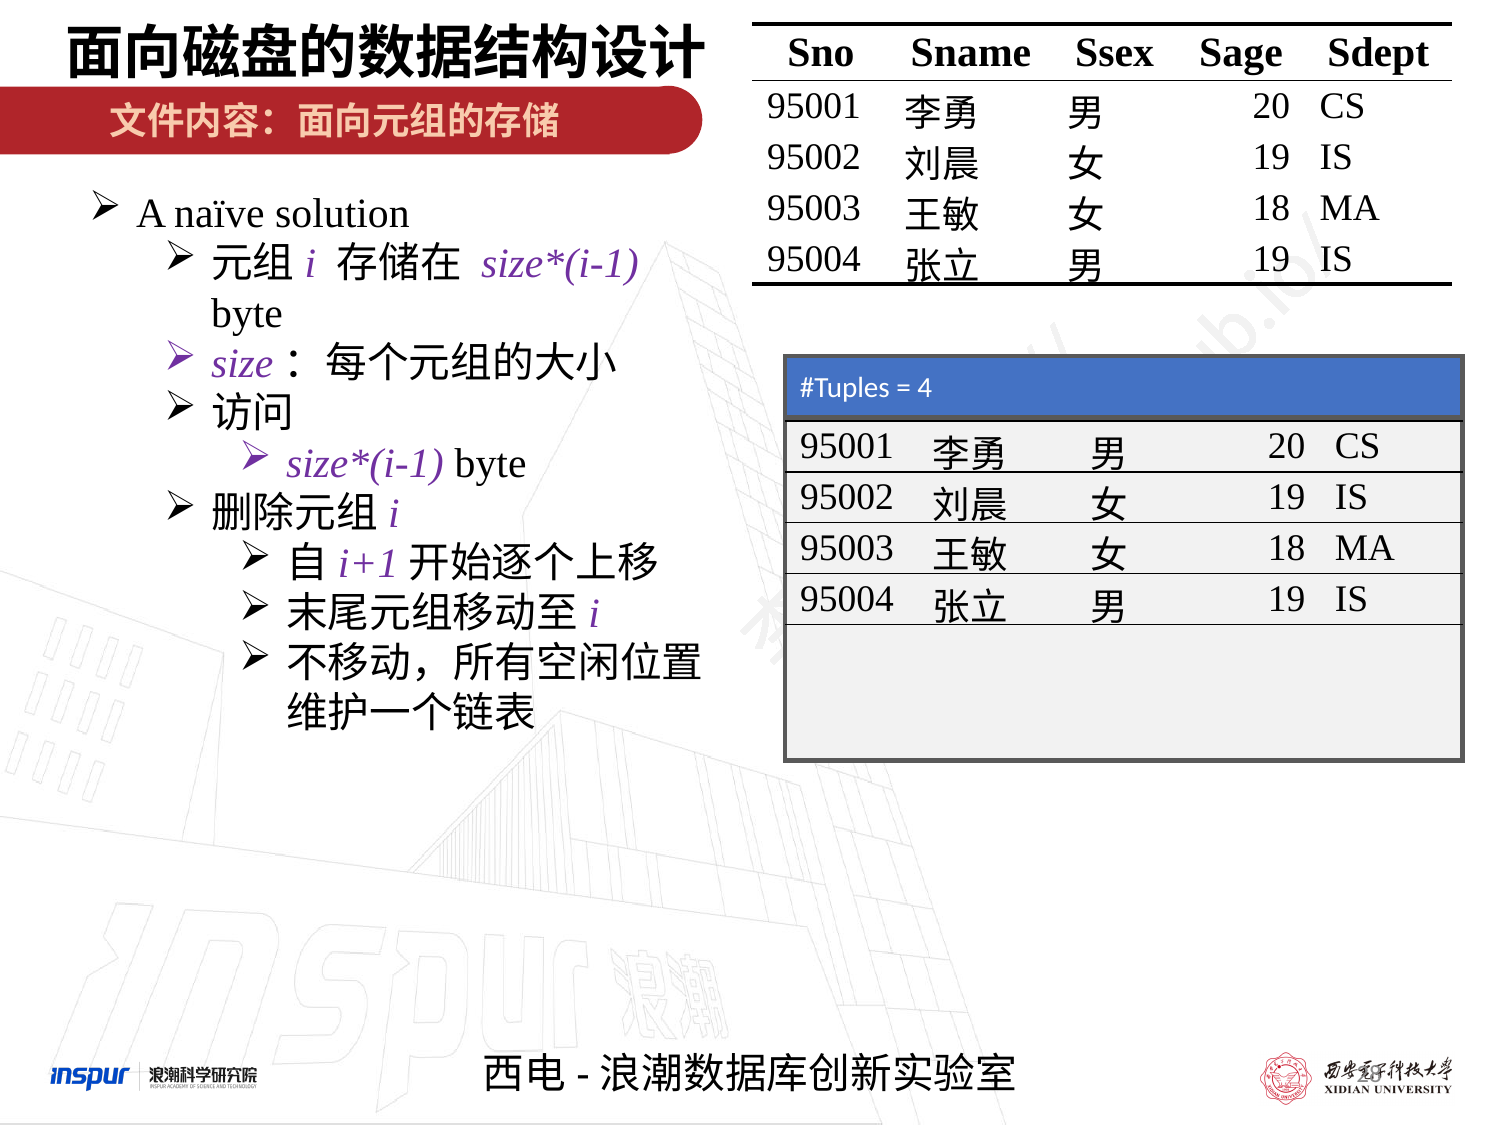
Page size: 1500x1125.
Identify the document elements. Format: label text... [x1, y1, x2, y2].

table_cell 95002 [752, 131, 890, 182]
table_cell 张立 [918, 574, 1076, 624]
table_cell MA [1320, 523, 1463, 573]
table_cell 女 [1052, 131, 1177, 182]
table_cell 95002 [785, 473, 918, 522]
table_cell 王敏 [890, 182, 1052, 233]
table_header 95001 [785, 422, 918, 471]
text_box 面向磁盘的数据结构设计 [50, 6, 1146, 104]
table_cell 19 [1197, 473, 1320, 522]
table_cell 19 [1177, 233, 1305, 282]
table_header 李勇 [918, 422, 1076, 471]
table_cell CS [1305, 81, 1452, 131]
table_cell MA [1305, 182, 1452, 233]
table_header CS [1320, 422, 1463, 471]
text_box [784, 355, 1464, 417]
table_header 20 [1197, 422, 1320, 471]
table_cell 95003 [785, 523, 918, 573]
table_cell 95004 [785, 574, 918, 624]
text_box [0, 150, 670, 155]
table_cell IS [1320, 574, 1463, 624]
table_cell 20 [1177, 81, 1305, 131]
table_cell 18 [1177, 182, 1305, 233]
table_cell 男 [1052, 81, 1177, 131]
table_cell 95003 [752, 182, 890, 233]
text_box #Tuples = 4 [785, 361, 1463, 411]
table_cell IS [1320, 473, 1463, 522]
text_box [784, 417, 1464, 761]
table_cell 女 [1052, 182, 1177, 233]
table_cell 李勇 [890, 81, 1052, 131]
text_box 文件内容：面向元组的存储 [0, 89, 670, 150]
table_header Sname [890, 26, 1052, 80]
table_cell 18 [1197, 523, 1320, 573]
table_cell 19 [1177, 131, 1305, 182]
table_cell 刘晨 [918, 473, 1076, 522]
slide_number 28 [1059, 1042, 1397, 1103]
table_cell 男 [1052, 233, 1177, 282]
table_cell 刘晨 [890, 131, 1052, 182]
table_cell 95001 [752, 81, 890, 131]
table_cell 男 [1076, 574, 1197, 624]
picture [0, 0, 1500, 1125]
table_header 男 [1076, 422, 1197, 471]
table_cell IS [1305, 233, 1452, 282]
table_header Sdept [1305, 26, 1452, 80]
table_cell IS [1305, 131, 1452, 182]
text_box A naïve solution 元组i 存储在 size*(i-1) byte size：每个元组的大小 访问 size*(i-1) byte 删除元组i 自i+1开始逐个上移 末尾元组移动至i 不移动，所有空闲位置维护一个链表 [74, 177, 726, 843]
table_header Sno [752, 26, 890, 80]
table_cell 19 [1197, 574, 1320, 624]
table_header Ssex [1052, 26, 1177, 80]
table_cell 女 [1076, 523, 1197, 573]
table_cell 95004 [752, 233, 890, 282]
table_cell 女 [1076, 473, 1197, 522]
table_cell 张立 [890, 233, 1052, 282]
picture [1288, 286, 1305, 290]
text_box [670, 104, 703, 154]
table_cell 王敏 [918, 523, 1076, 573]
table_header Sage [1177, 26, 1305, 80]
